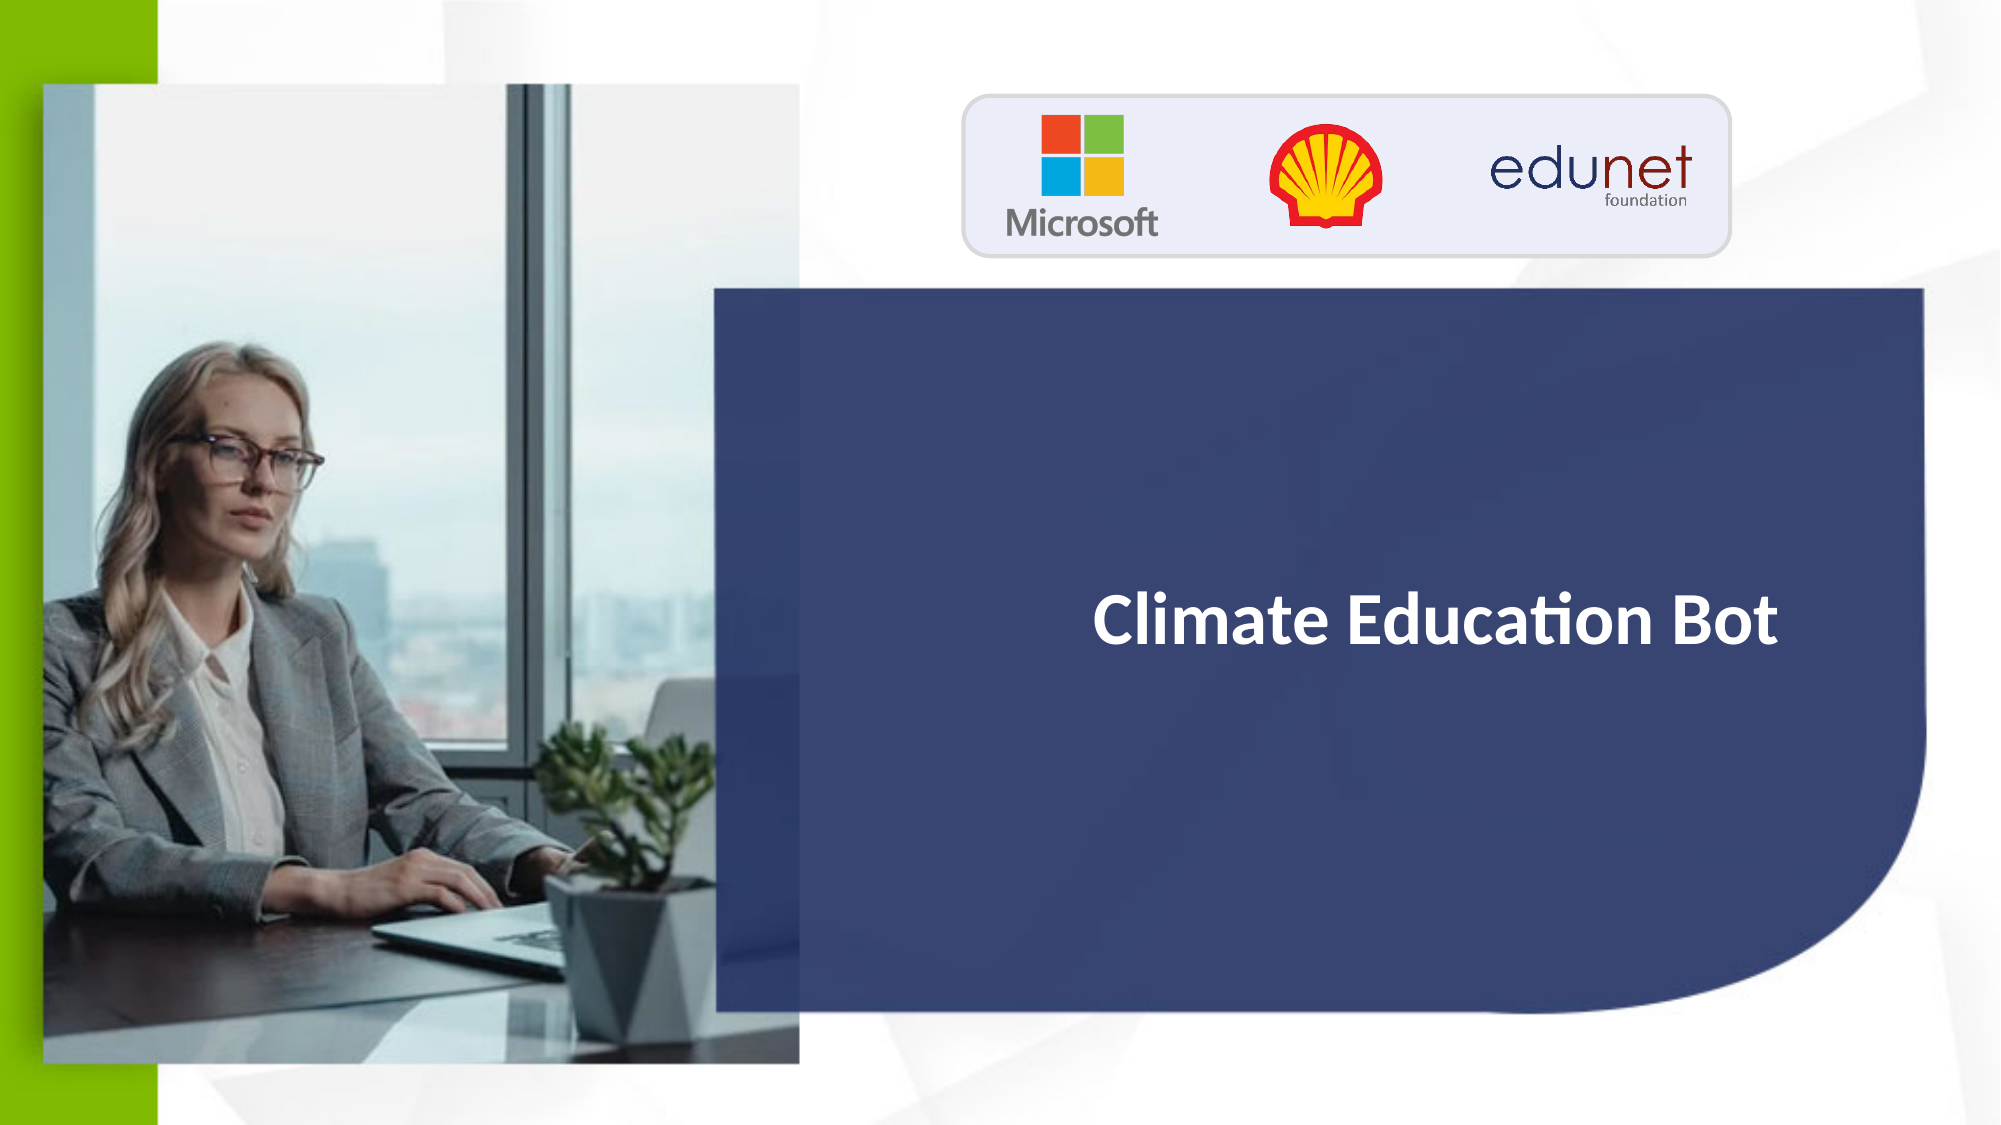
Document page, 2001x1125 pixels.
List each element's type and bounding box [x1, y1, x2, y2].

picture [0, 0, 2000, 1125]
text_box [999, 106, 1694, 246]
